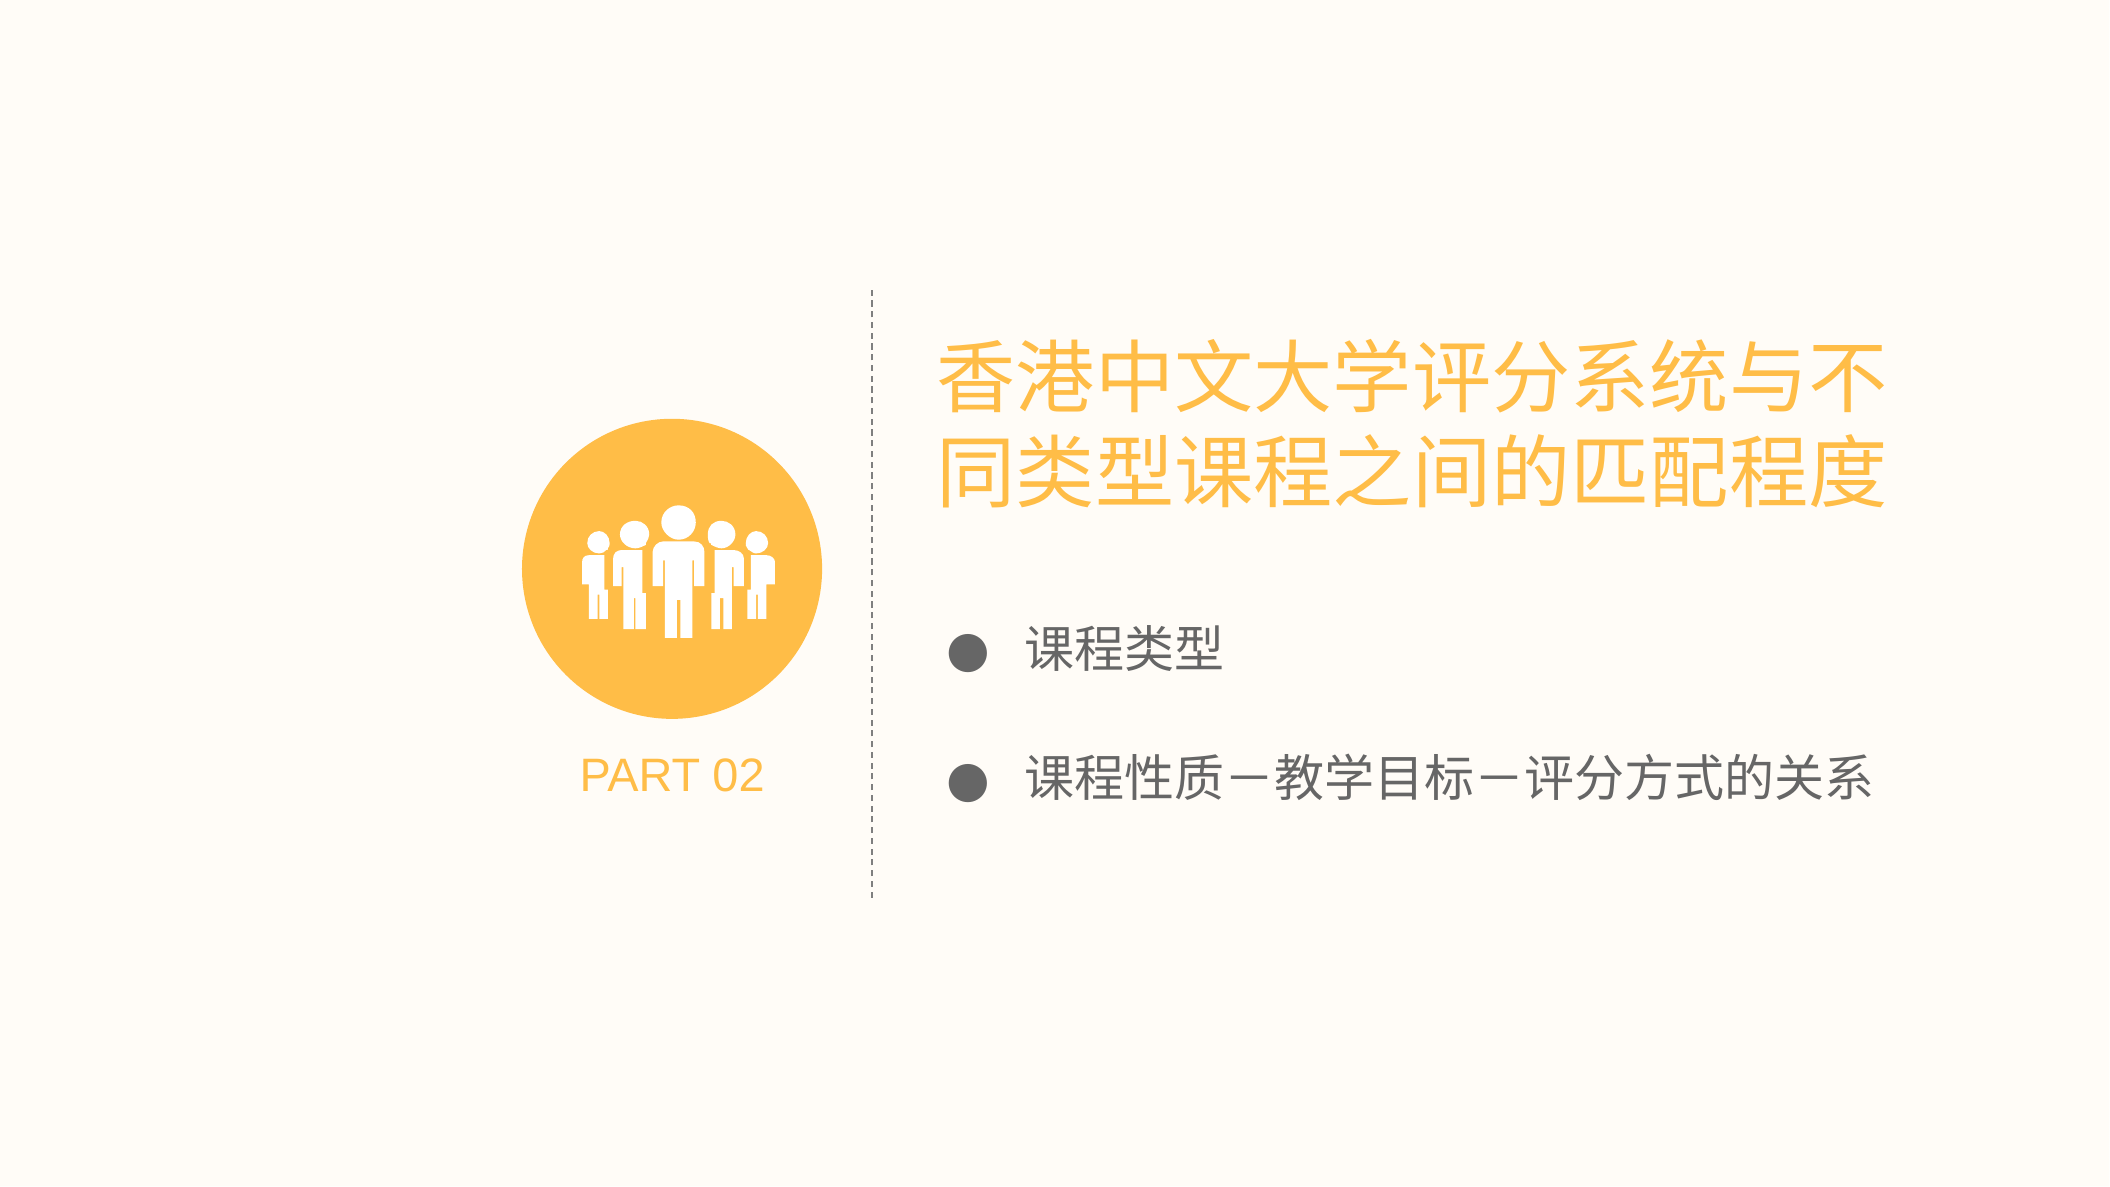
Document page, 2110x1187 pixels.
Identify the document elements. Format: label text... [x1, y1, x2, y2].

text_box 香港中文大学评分系统与不同类型课程之间的匹配程度 [921, 320, 1973, 472]
text_box 课程性质－教学目标－评分方式的关系 [946, 746, 1879, 800]
text_box PART 02 [567, 744, 777, 802]
text_box 课程类型 [946, 617, 1437, 671]
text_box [521, 418, 823, 720]
